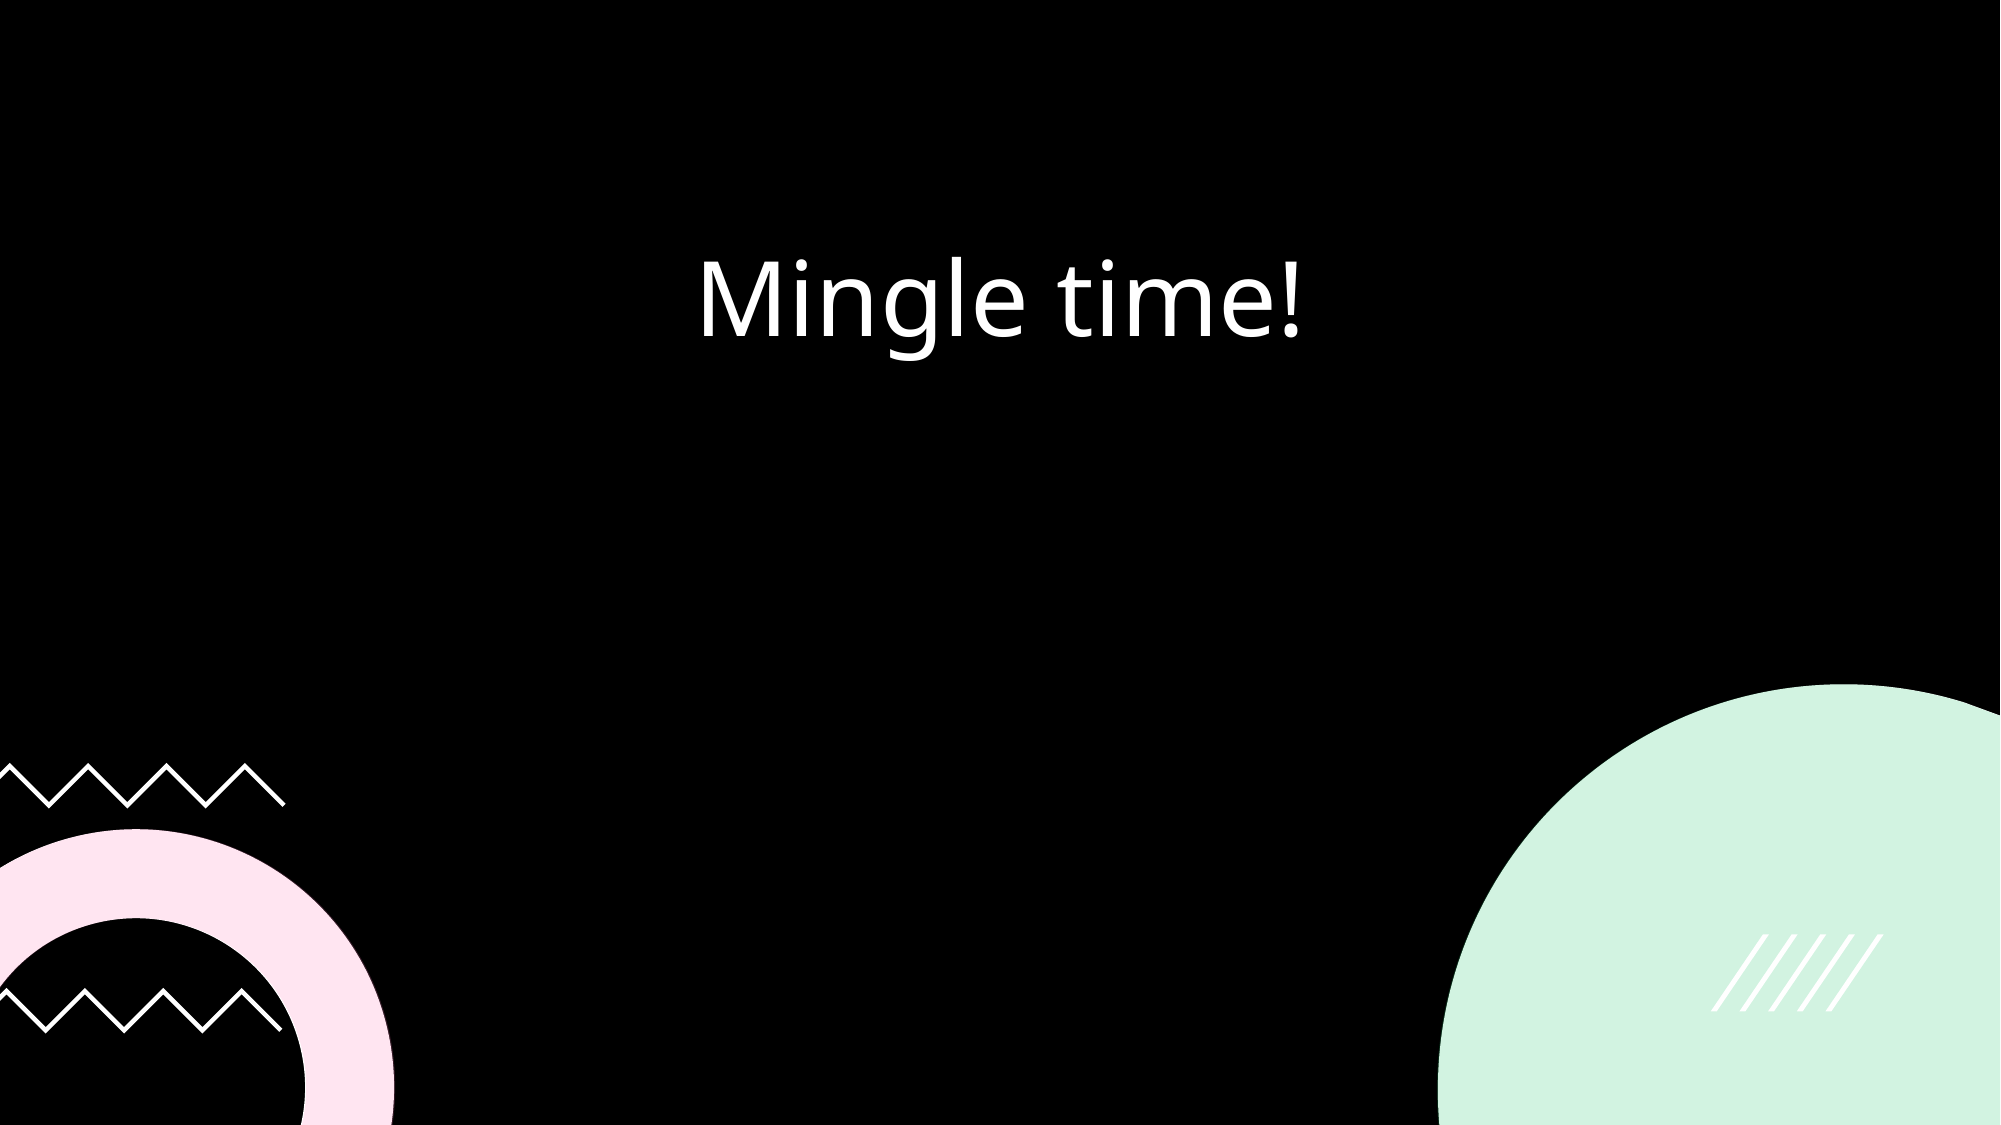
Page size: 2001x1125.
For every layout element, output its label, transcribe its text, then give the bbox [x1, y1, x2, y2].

text_box [200, 675, 1800, 1125]
text_box Mingle time! [200, 224, 1800, 365]
